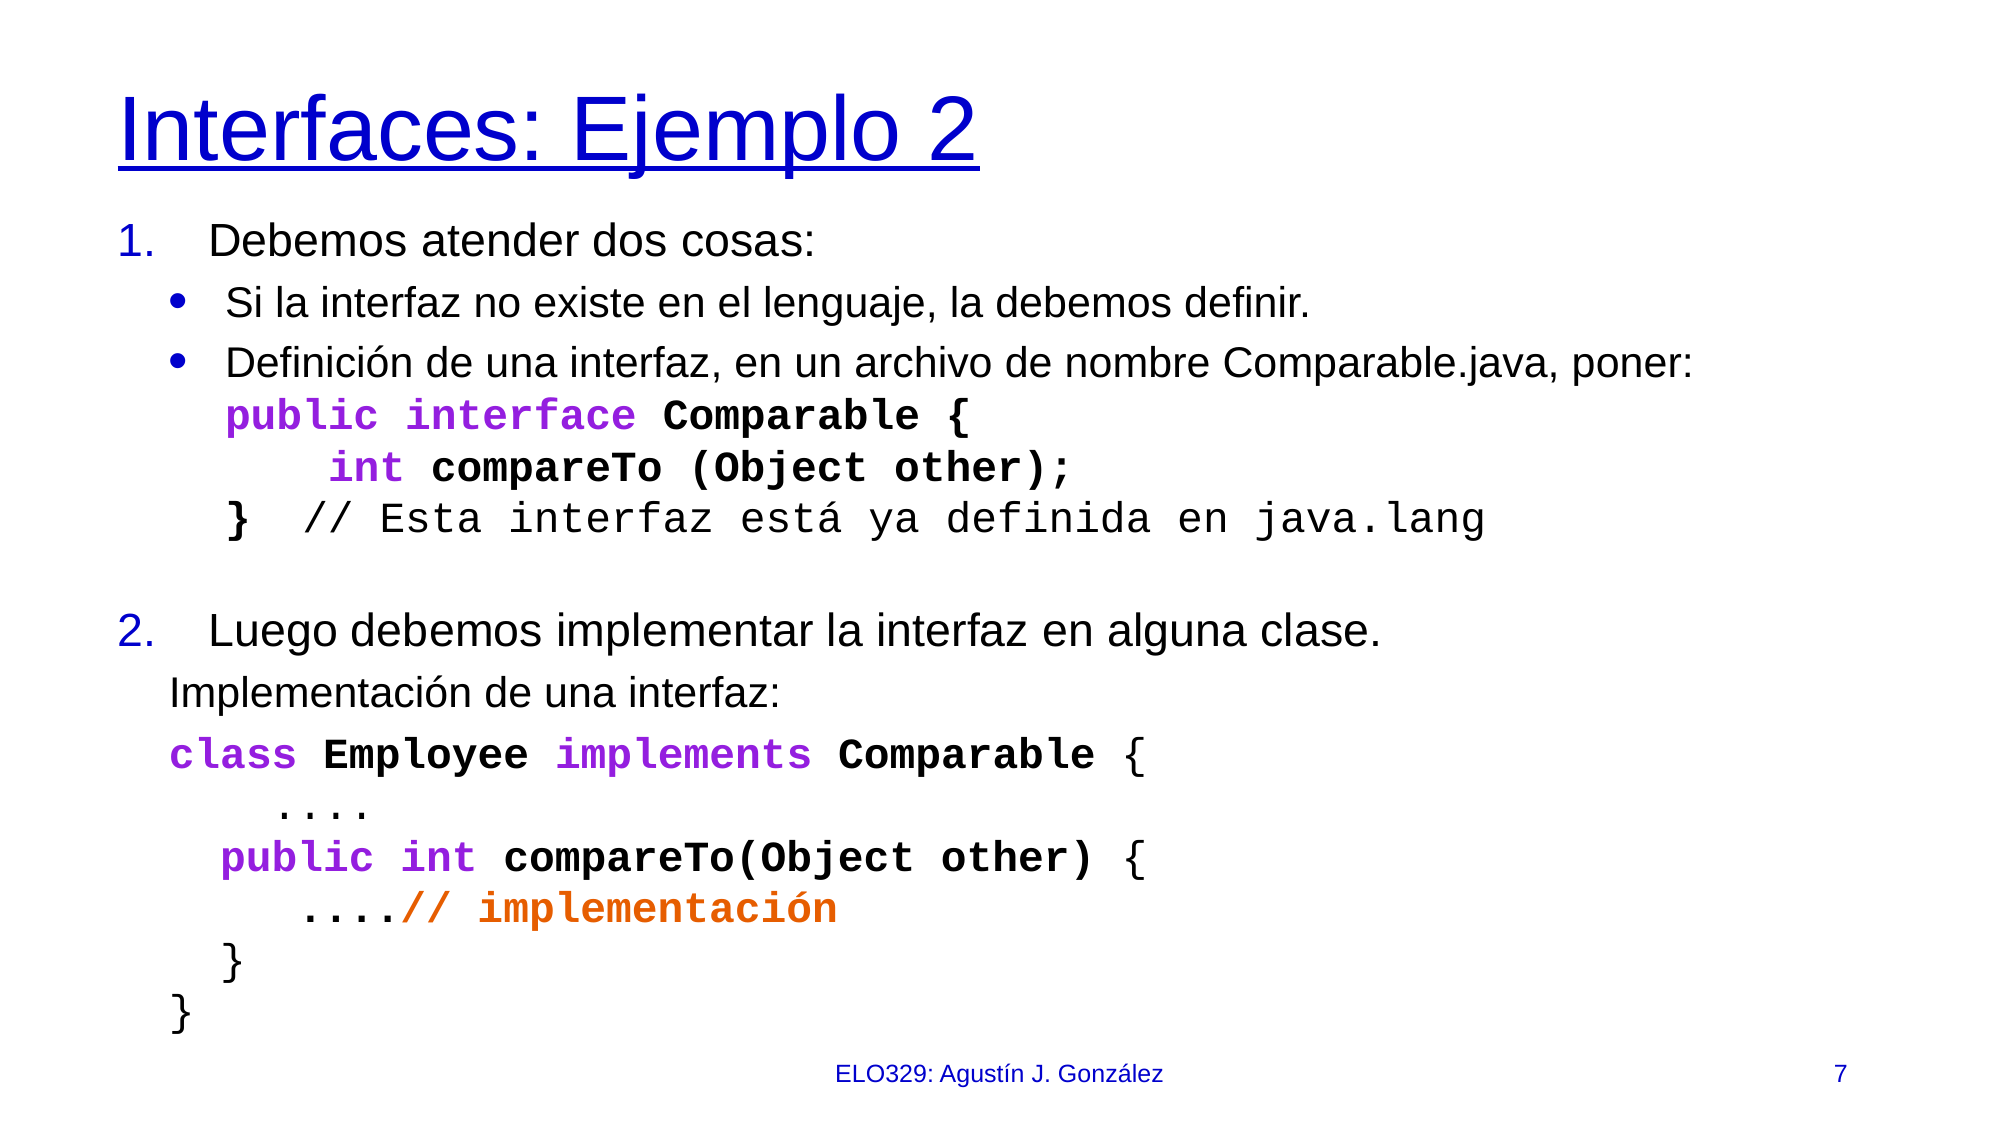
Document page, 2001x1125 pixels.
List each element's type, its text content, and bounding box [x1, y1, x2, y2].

footer ELO329: Agustín J. González [662, 1042, 1338, 1103]
list Debemos atender dos cosas: Si la interfaz no existe en el lenguaje, la debemos definir. Definición de una interfaz, en un archivo de nombre Comparable.java, poner: public interface Comparable { int compareTo (Object other); } // Esta interfaz está ya definida en java.lang Luego debemos implementar la interfaz en alguna clase. Implementación de una interfaz: class Employee implements Comparable { .... public int compareTo(Object other) { ....// implementación } } [102, 202, 1914, 1043]
title Interfaces: Ejemplo 2 [102, 59, 1914, 202]
slide_number 7 [1412, 1042, 1863, 1103]
